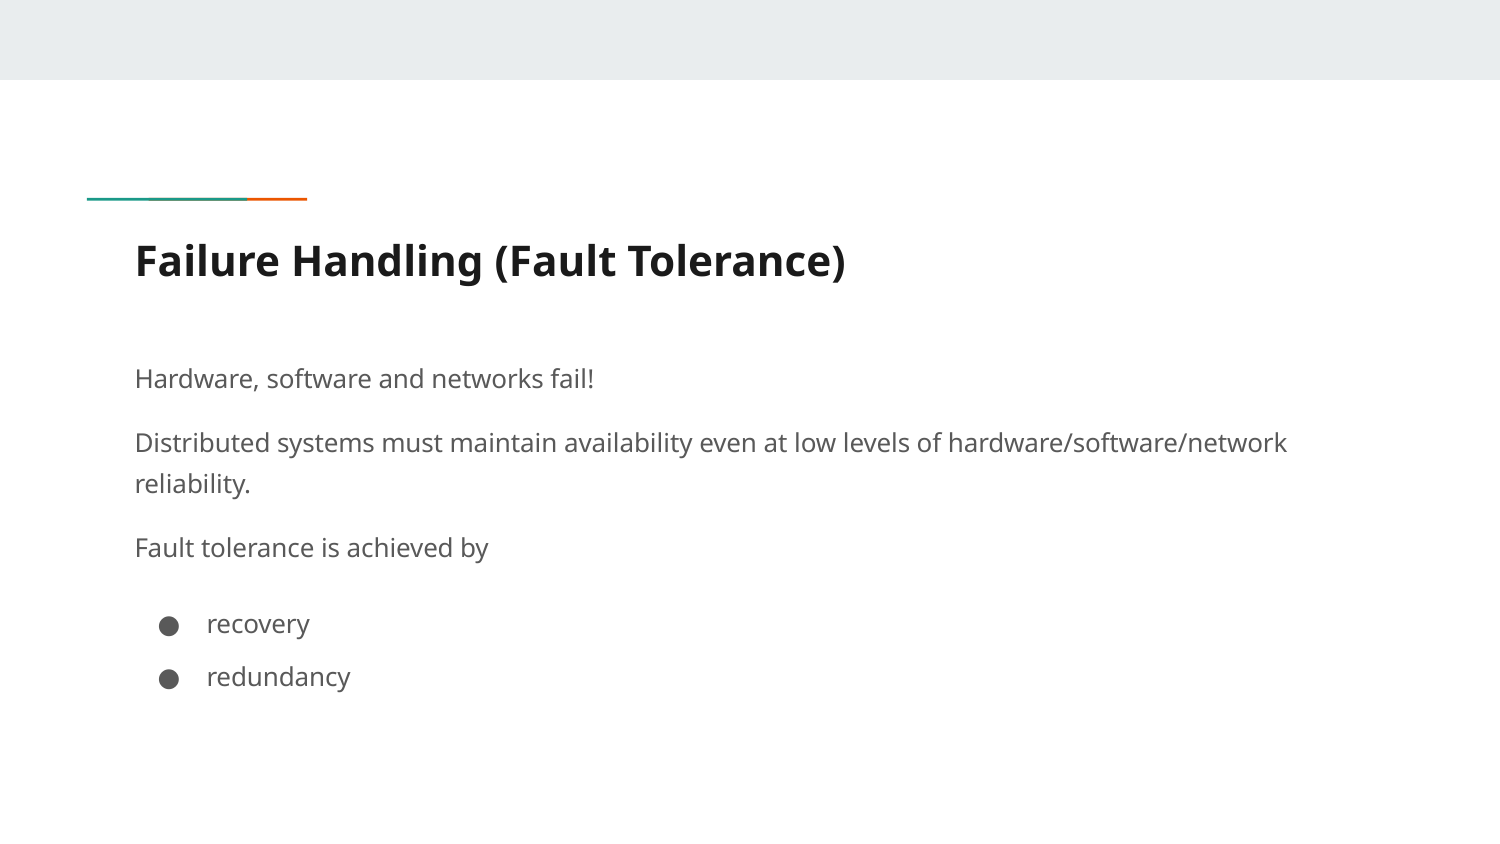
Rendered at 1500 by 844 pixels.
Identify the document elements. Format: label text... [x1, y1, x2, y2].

list Hardware, software and networks fail! Distributed systems must maintain availability even at low levels of hardware/software/network reliability. Fault tolerance is achieved by recovery redundancy [119, 341, 1381, 712]
title Failure Handling (Fault Tolerance) [119, 216, 1381, 305]
